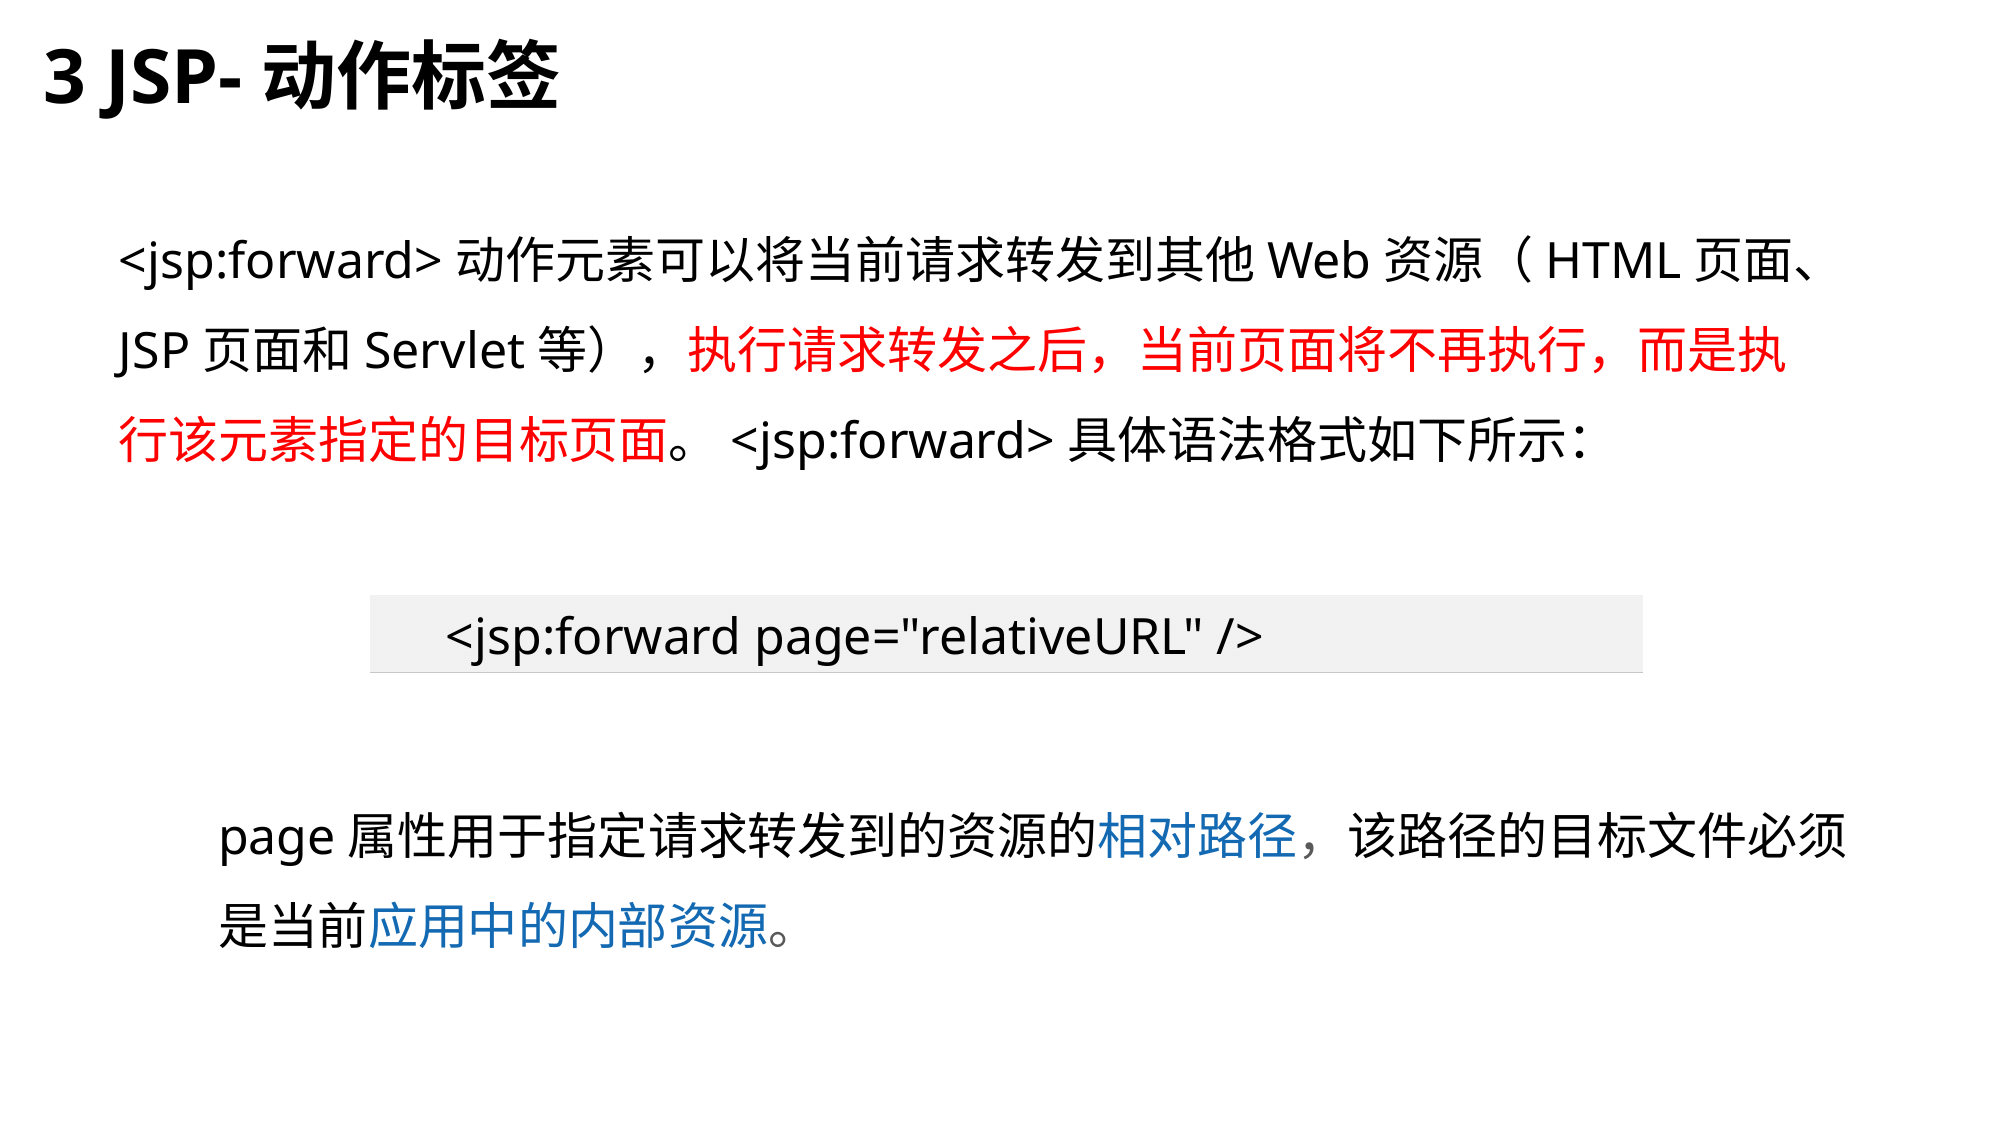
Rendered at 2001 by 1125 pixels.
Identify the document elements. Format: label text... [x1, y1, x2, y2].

picture [370, 595, 1646, 673]
text_box <jsp:forward>动作元素可以将当前请求转发到其他Web资源（HTML页面、JSP页面和Servlet等），执行请求转发之后，当前页面将不再执行，而是执行该元素指定的目标页面。<jsp:forward>具体语法格式如下所示： [104, 190, 1826, 502]
text_box 3 JSP-动作标签 [28, 5, 1784, 154]
text_box page属性用于指定请求转发到的资源的相对路径，该路径的目标文件必须是当前应用中的内部资源。 [203, 766, 1880, 878]
